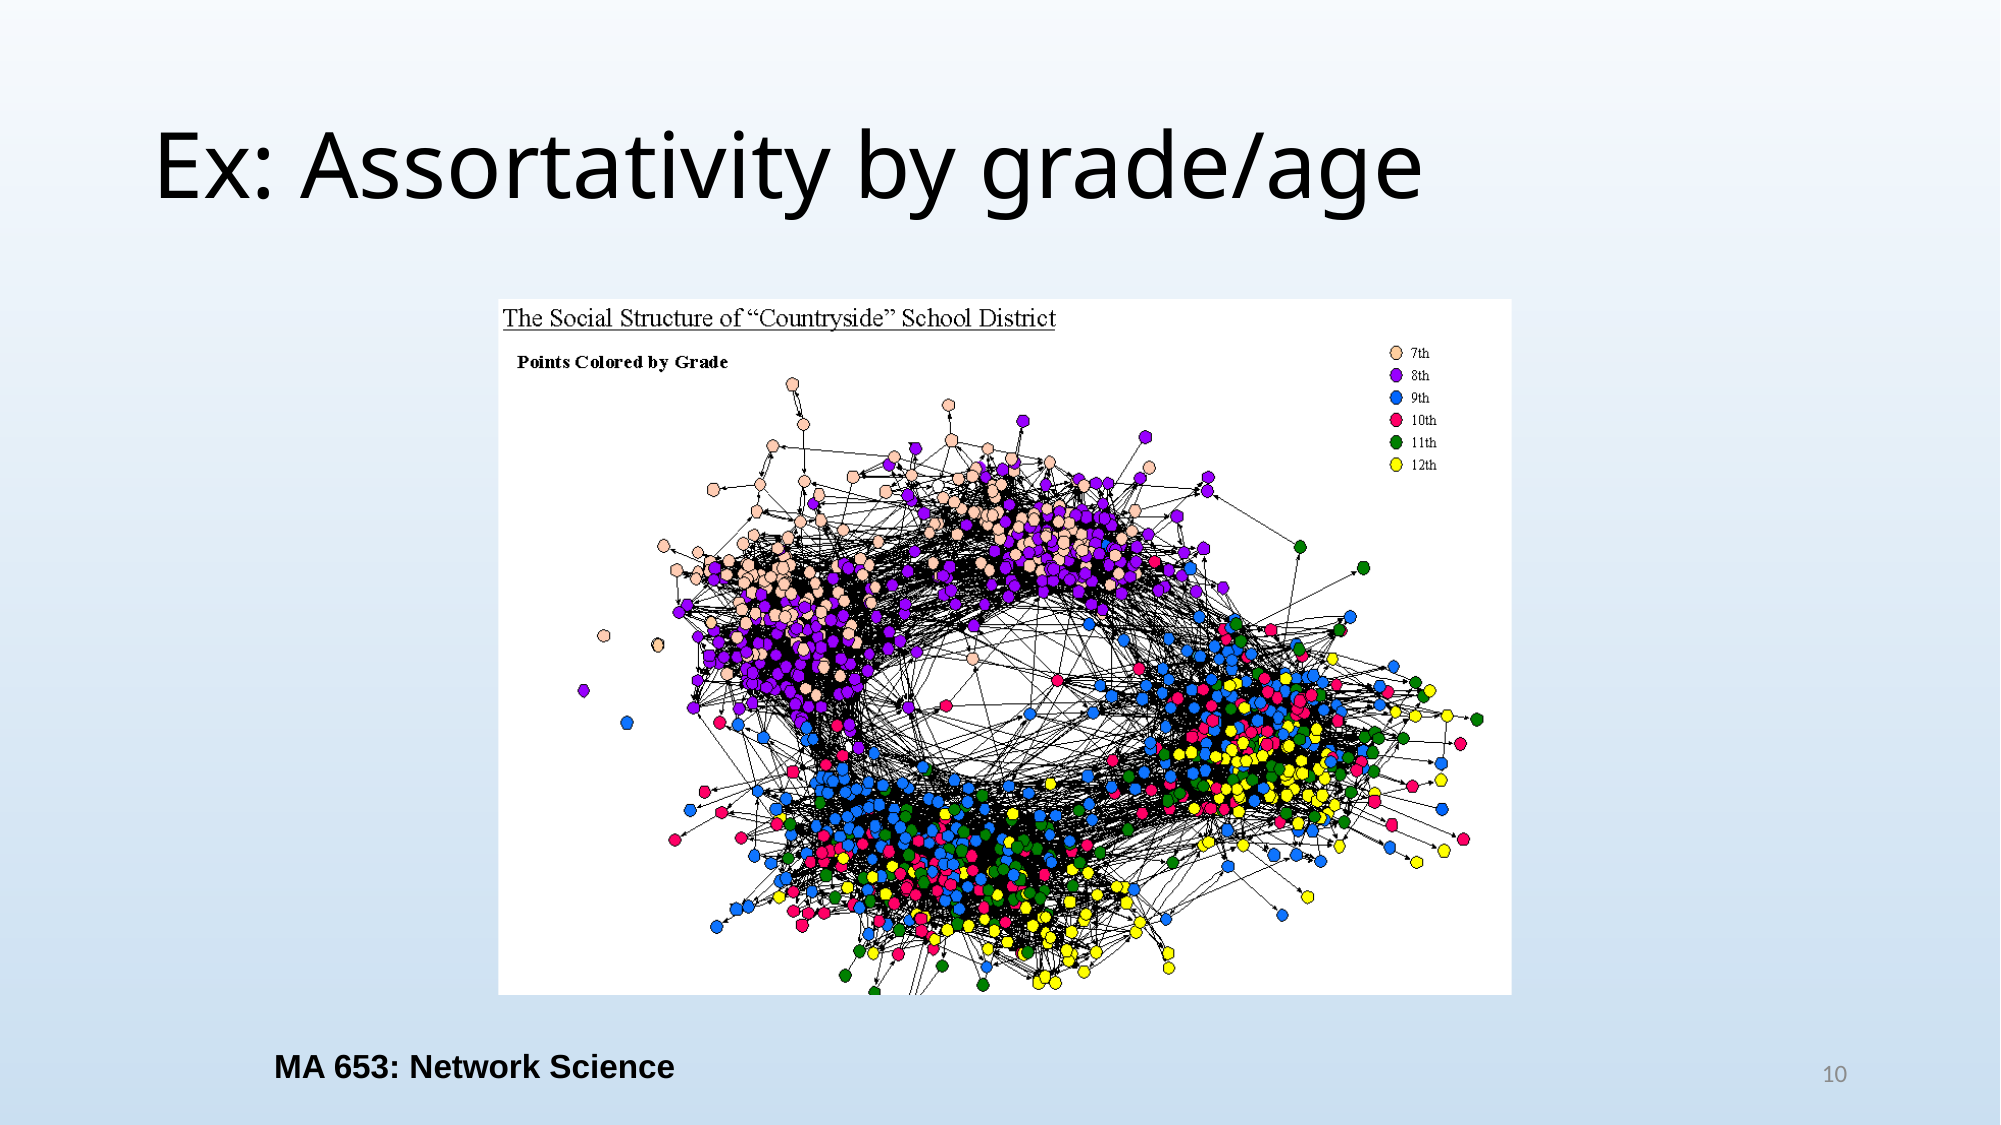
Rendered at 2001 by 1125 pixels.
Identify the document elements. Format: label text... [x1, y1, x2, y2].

picture [498, 299, 1512, 995]
title Ex: Assortativity by grade/age [137, 59, 1863, 278]
footer MA 653: Network Science [137, 1035, 813, 1096]
slide_number 10 [1412, 1042, 1863, 1103]
